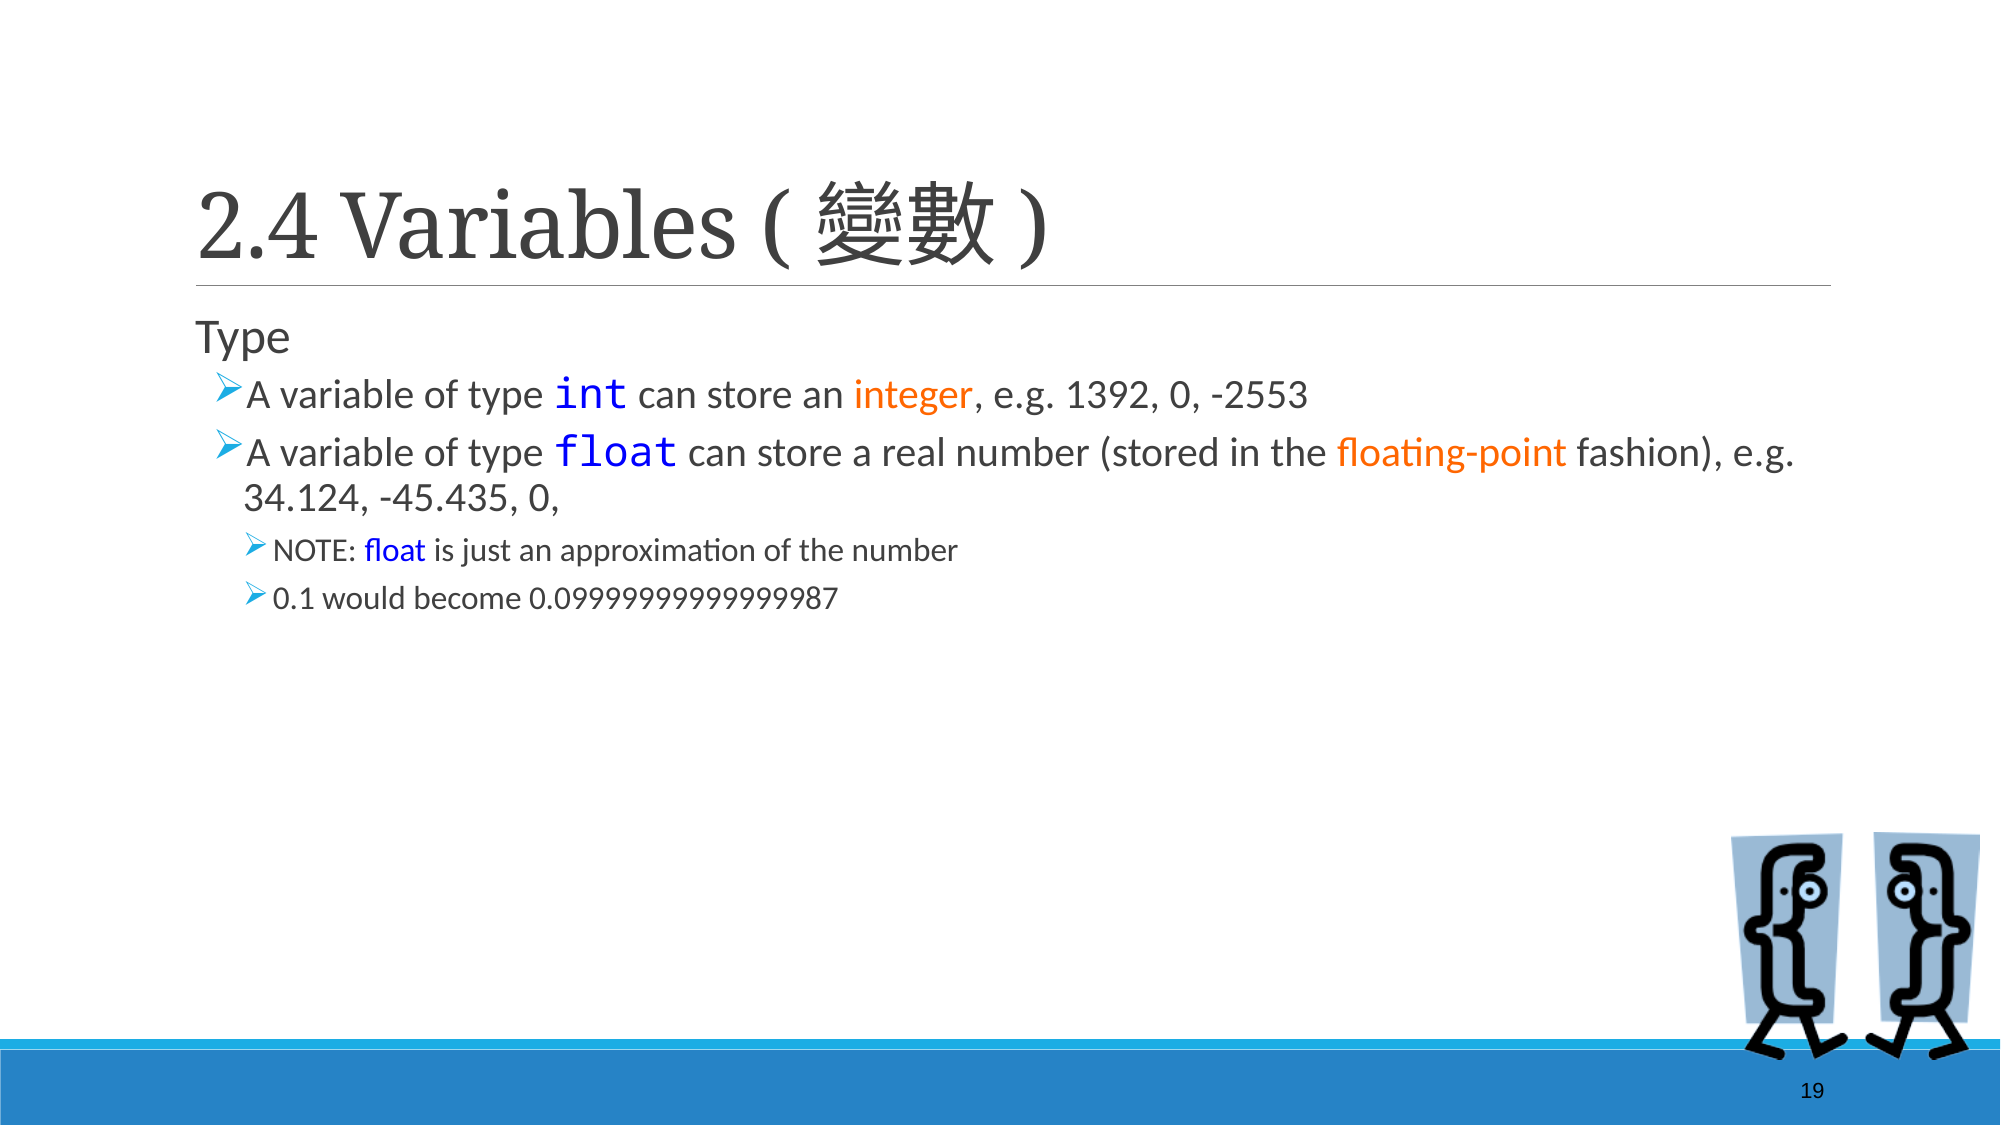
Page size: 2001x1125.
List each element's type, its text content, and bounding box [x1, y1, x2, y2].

title 2.4 Variables (變數) [180, 47, 1830, 285]
slide_number 19 [1624, 1059, 1840, 1120]
list Type A variable of type int can store an integer, e.g. 1392, 0, -2553 A variable of type float can store a real number (stored in the floating-point fashion), e.g. 34.124, -45.435, 0, NOTE: float is just an approximation of the number 0.1 would become 0.09999999999999987 [180, 302, 1830, 963]
